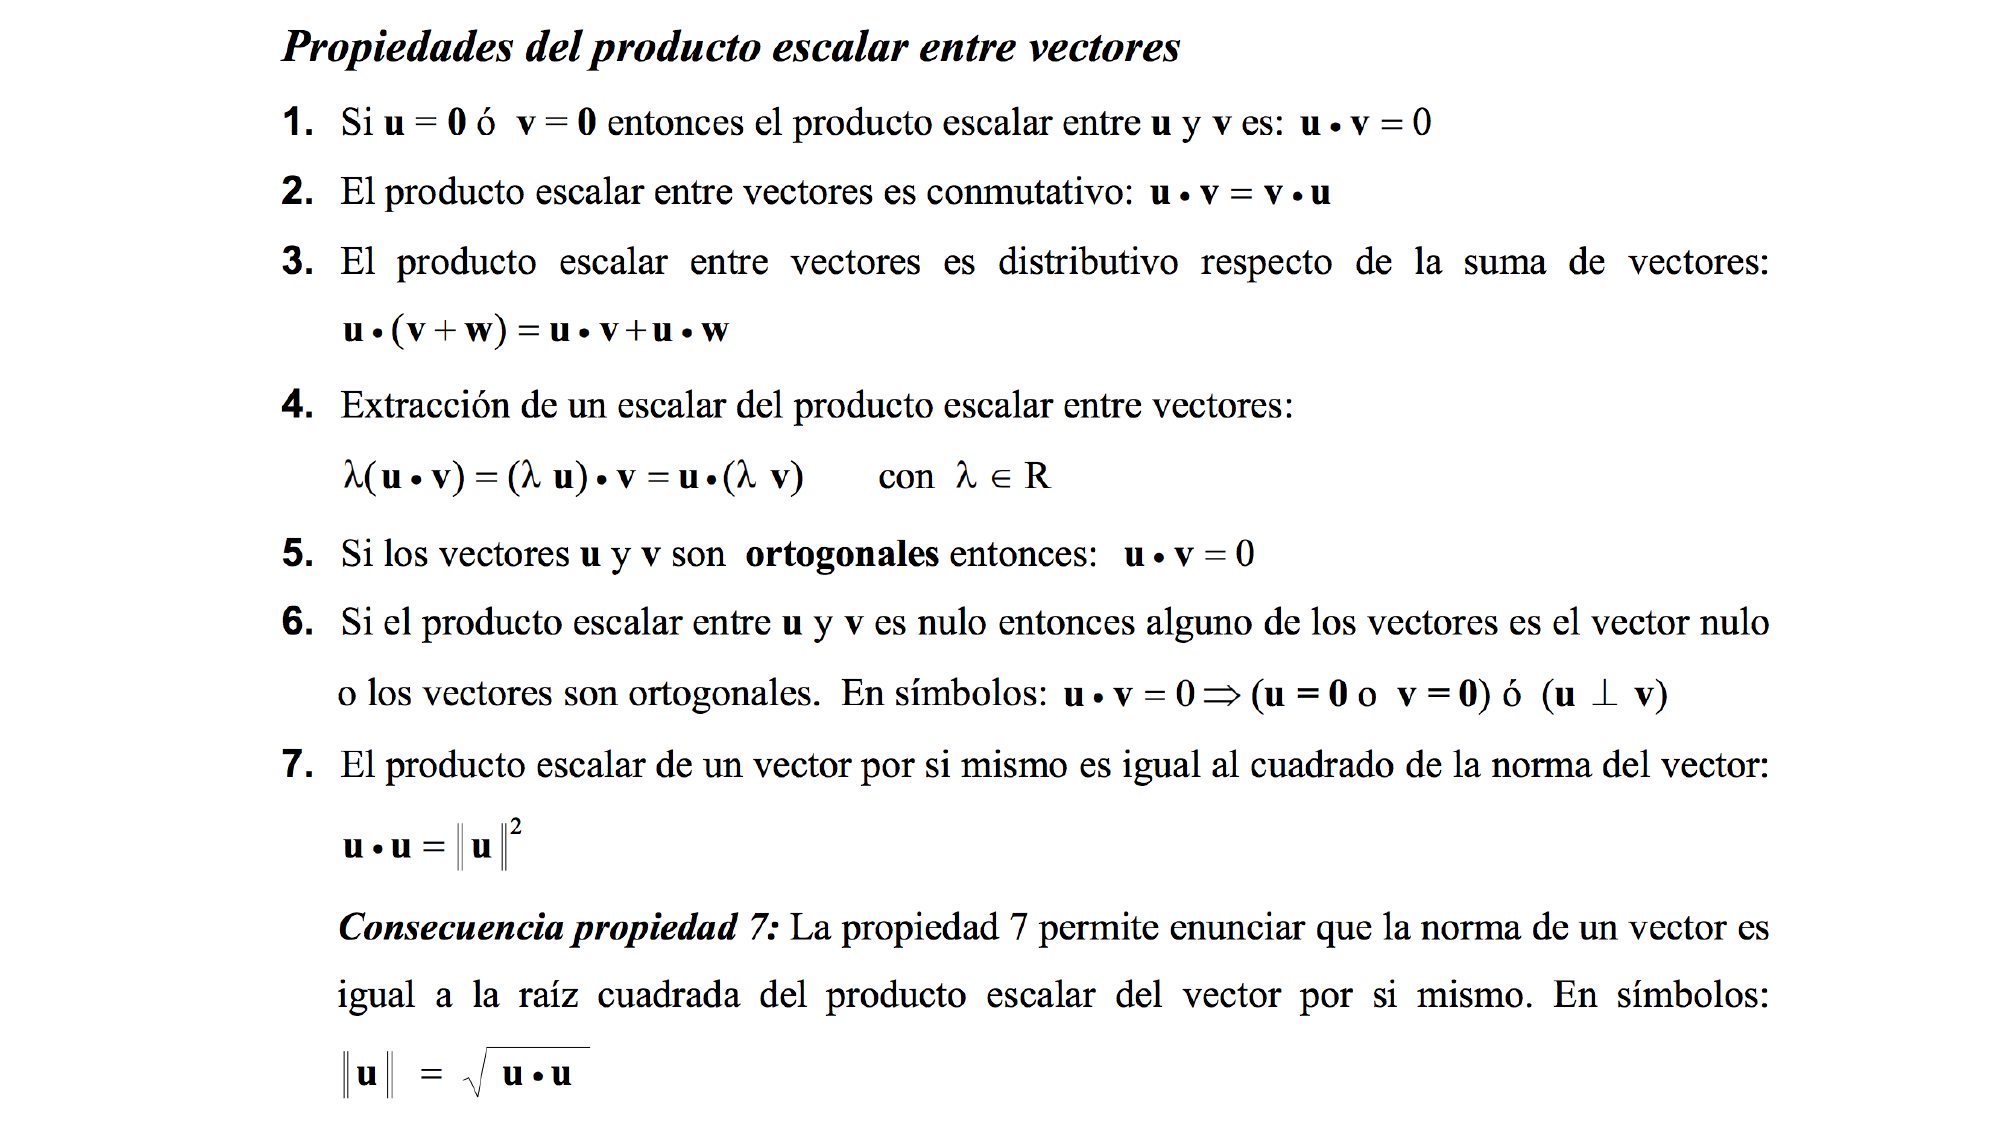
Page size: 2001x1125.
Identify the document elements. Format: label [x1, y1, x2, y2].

list [264, 18, 1791, 1110]
